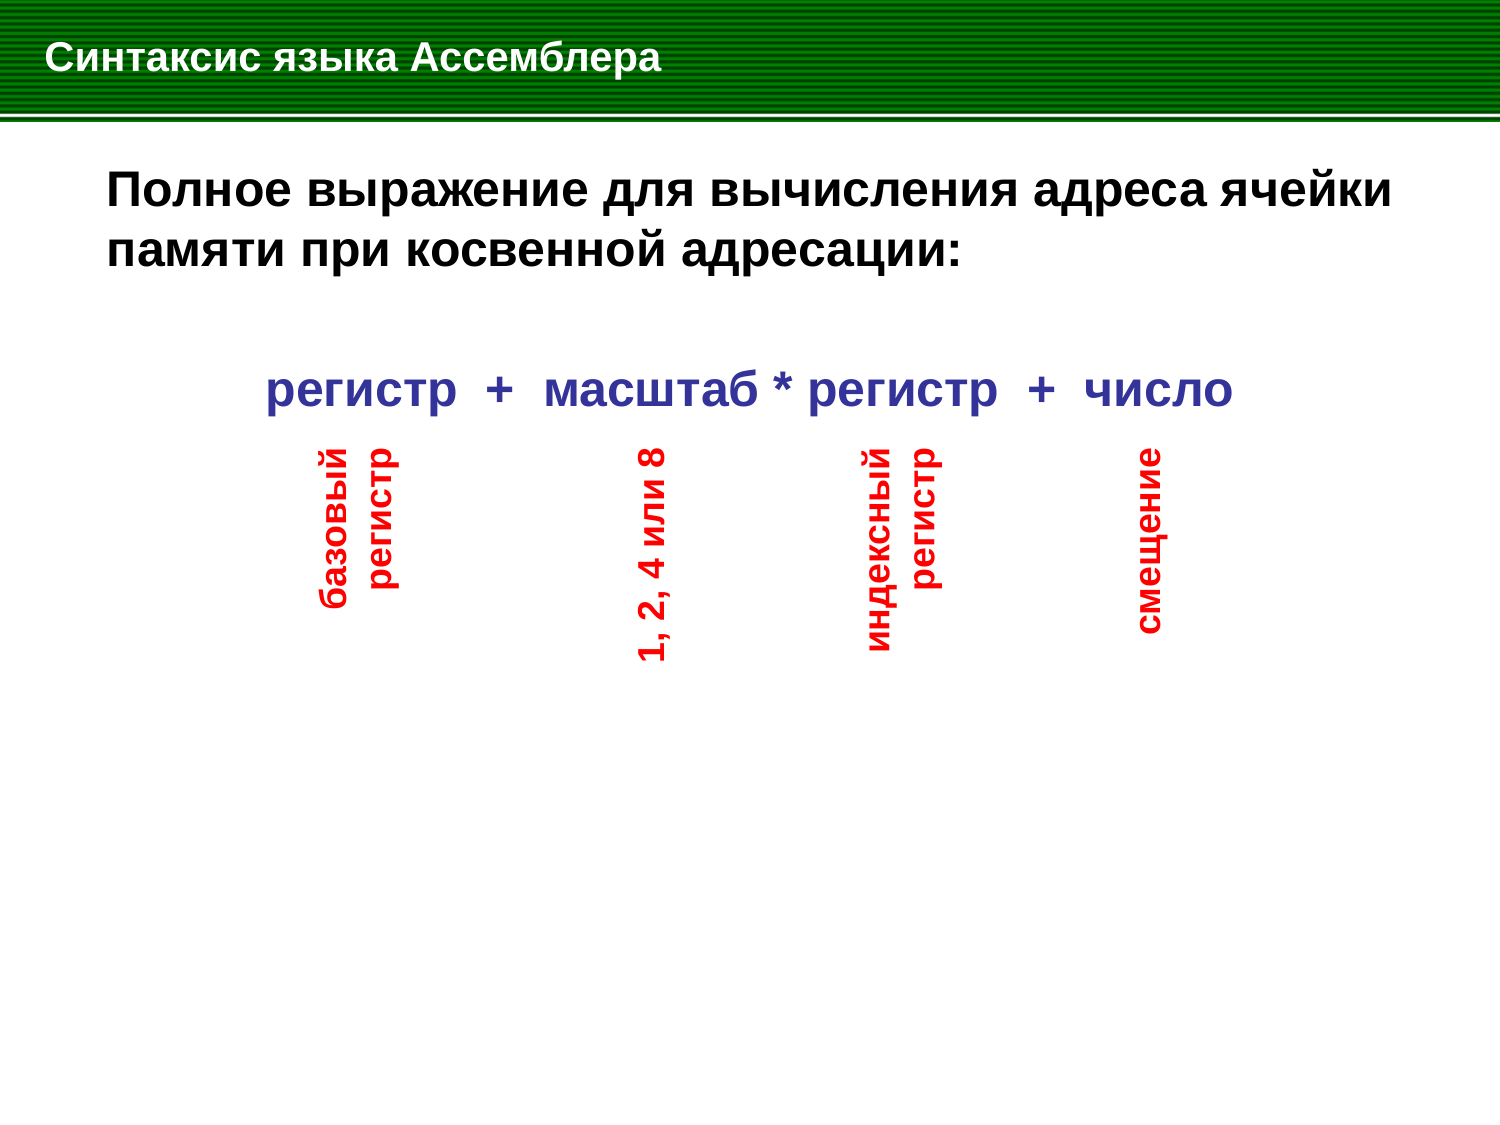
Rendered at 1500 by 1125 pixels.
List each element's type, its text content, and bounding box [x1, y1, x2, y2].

text_box 1, 2, 4 или 8 [619, 432, 679, 679]
title Синтаксис языка Ассемблера [29, 19, 1471, 91]
text_box индексный регистр [844, 432, 950, 893]
text_box базовый регистр [301, 432, 406, 658]
list Полное выражение для вычисления адреса ячейки памяти при косвенной адресации: регистр + масштаб * регистр + число [29, 148, 1471, 1024]
picture [0, 0, 1500, 122]
text_box смещение [1115, 432, 1175, 651]
